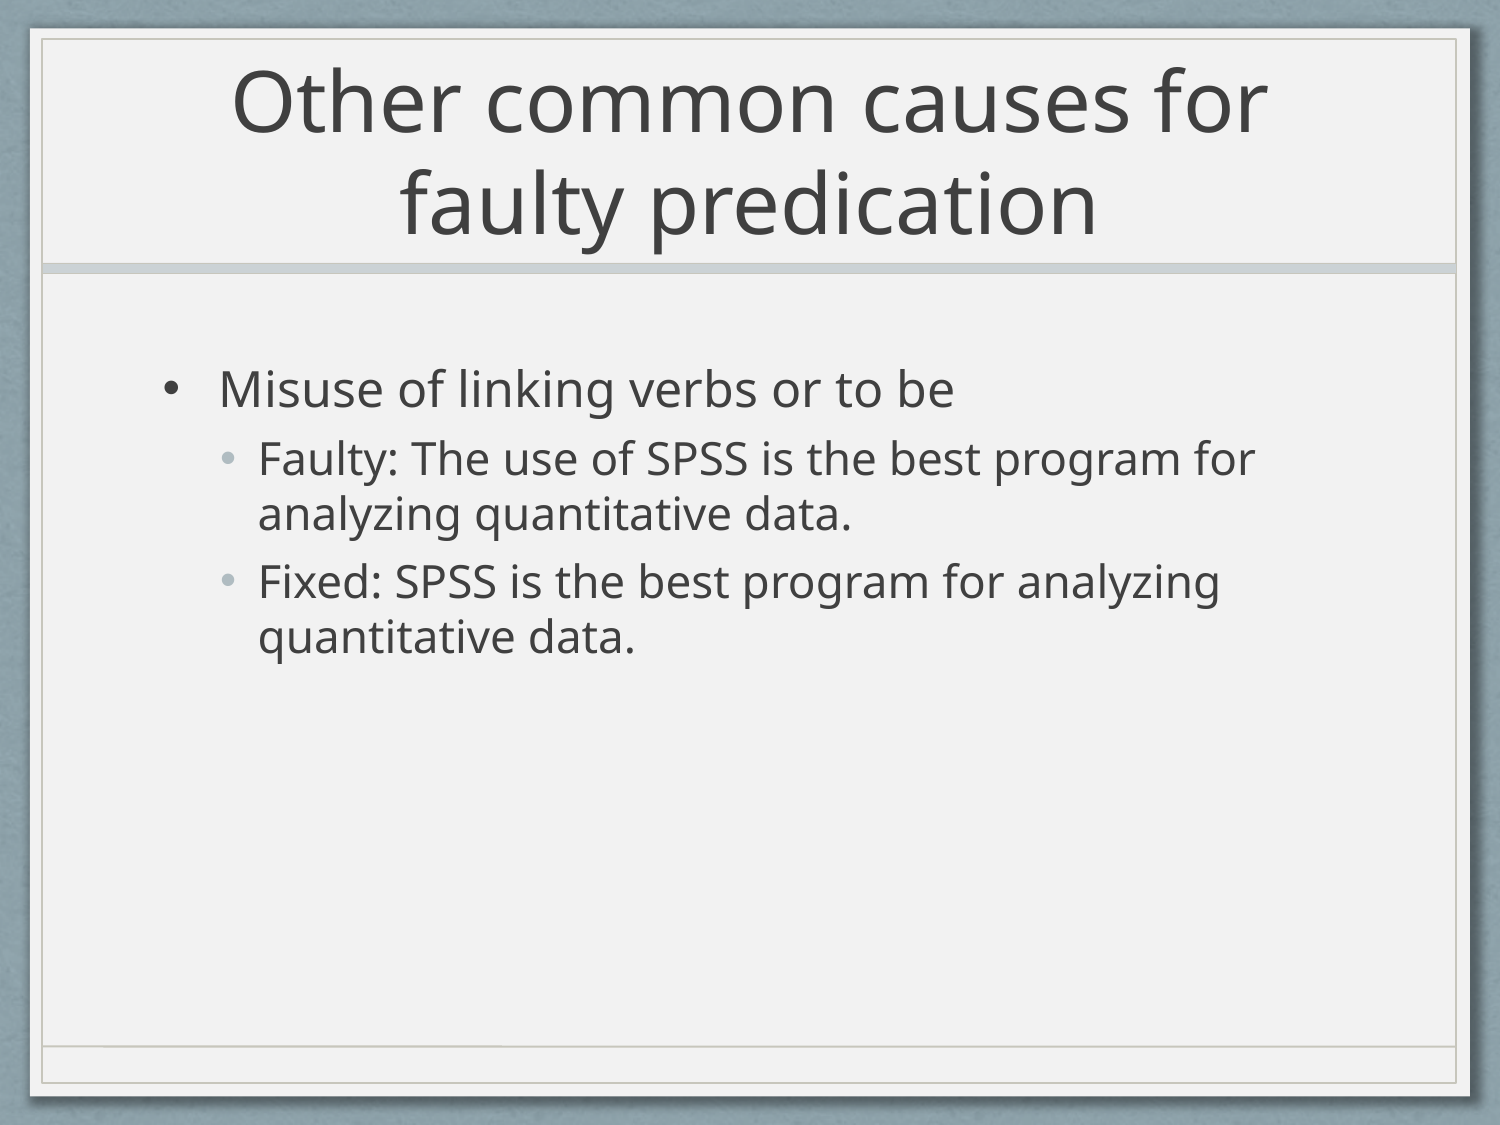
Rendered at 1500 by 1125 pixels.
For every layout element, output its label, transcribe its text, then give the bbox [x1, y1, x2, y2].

title Other common causes for faulty predication [147, 40, 1353, 260]
list Misuse of linking verbs or to be Faulty: The use of SPSS is the best program for analyzing quantitative data. Fixed: SPSS is the best program for analyzing quantitative data. [147, 350, 1353, 995]
